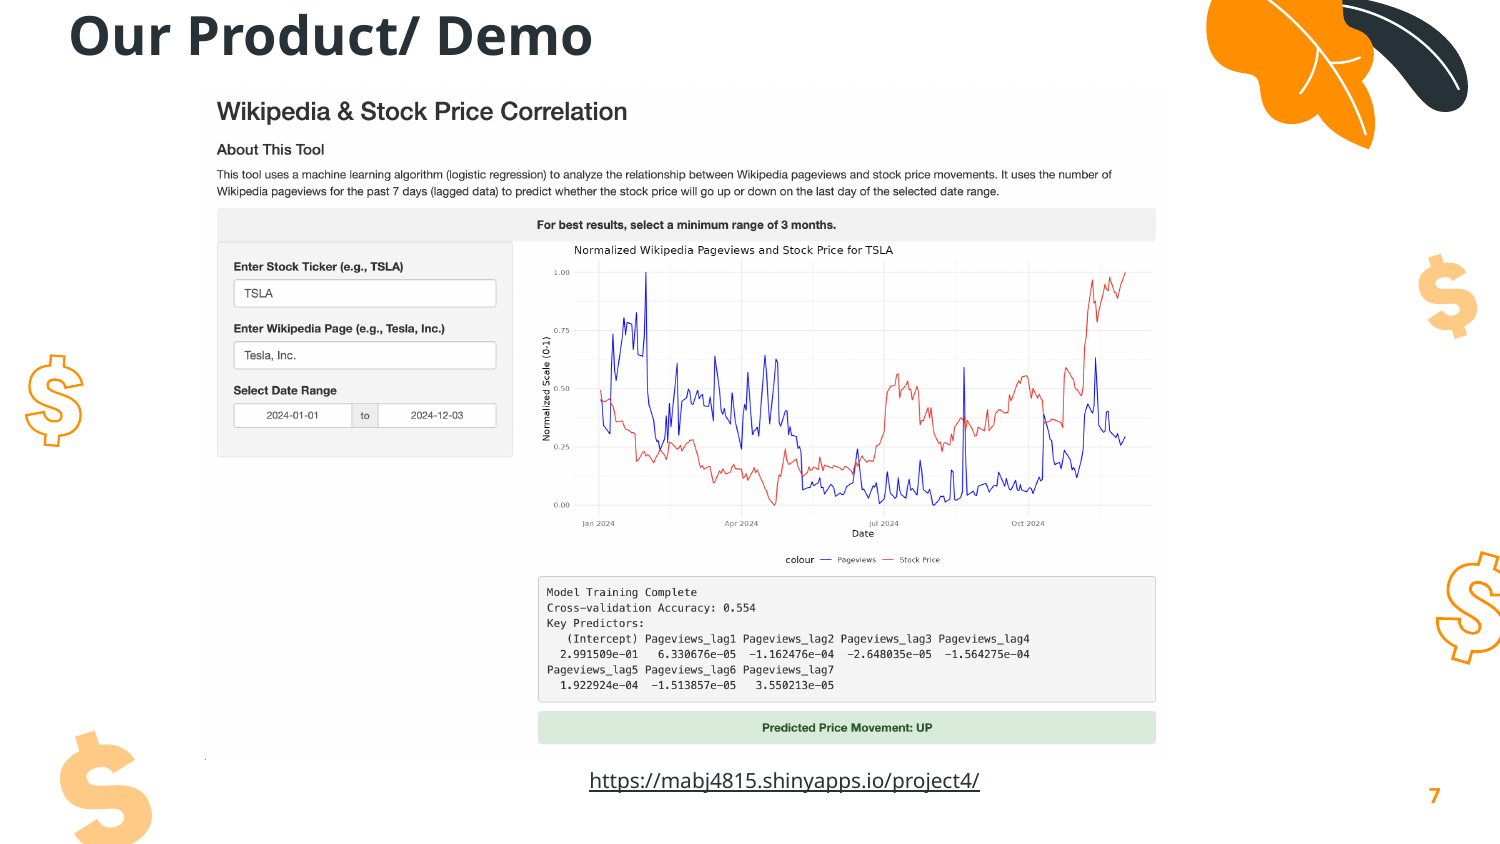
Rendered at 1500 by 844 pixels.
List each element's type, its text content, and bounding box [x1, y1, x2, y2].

title Our Product/ Demo [0, 0, 964, 61]
slide_number 7 [1389, 764, 1480, 830]
picture [205, 83, 1166, 761]
text_box https://mabj4815.shinyapps.io/project4/ [574, 760, 1227, 804]
